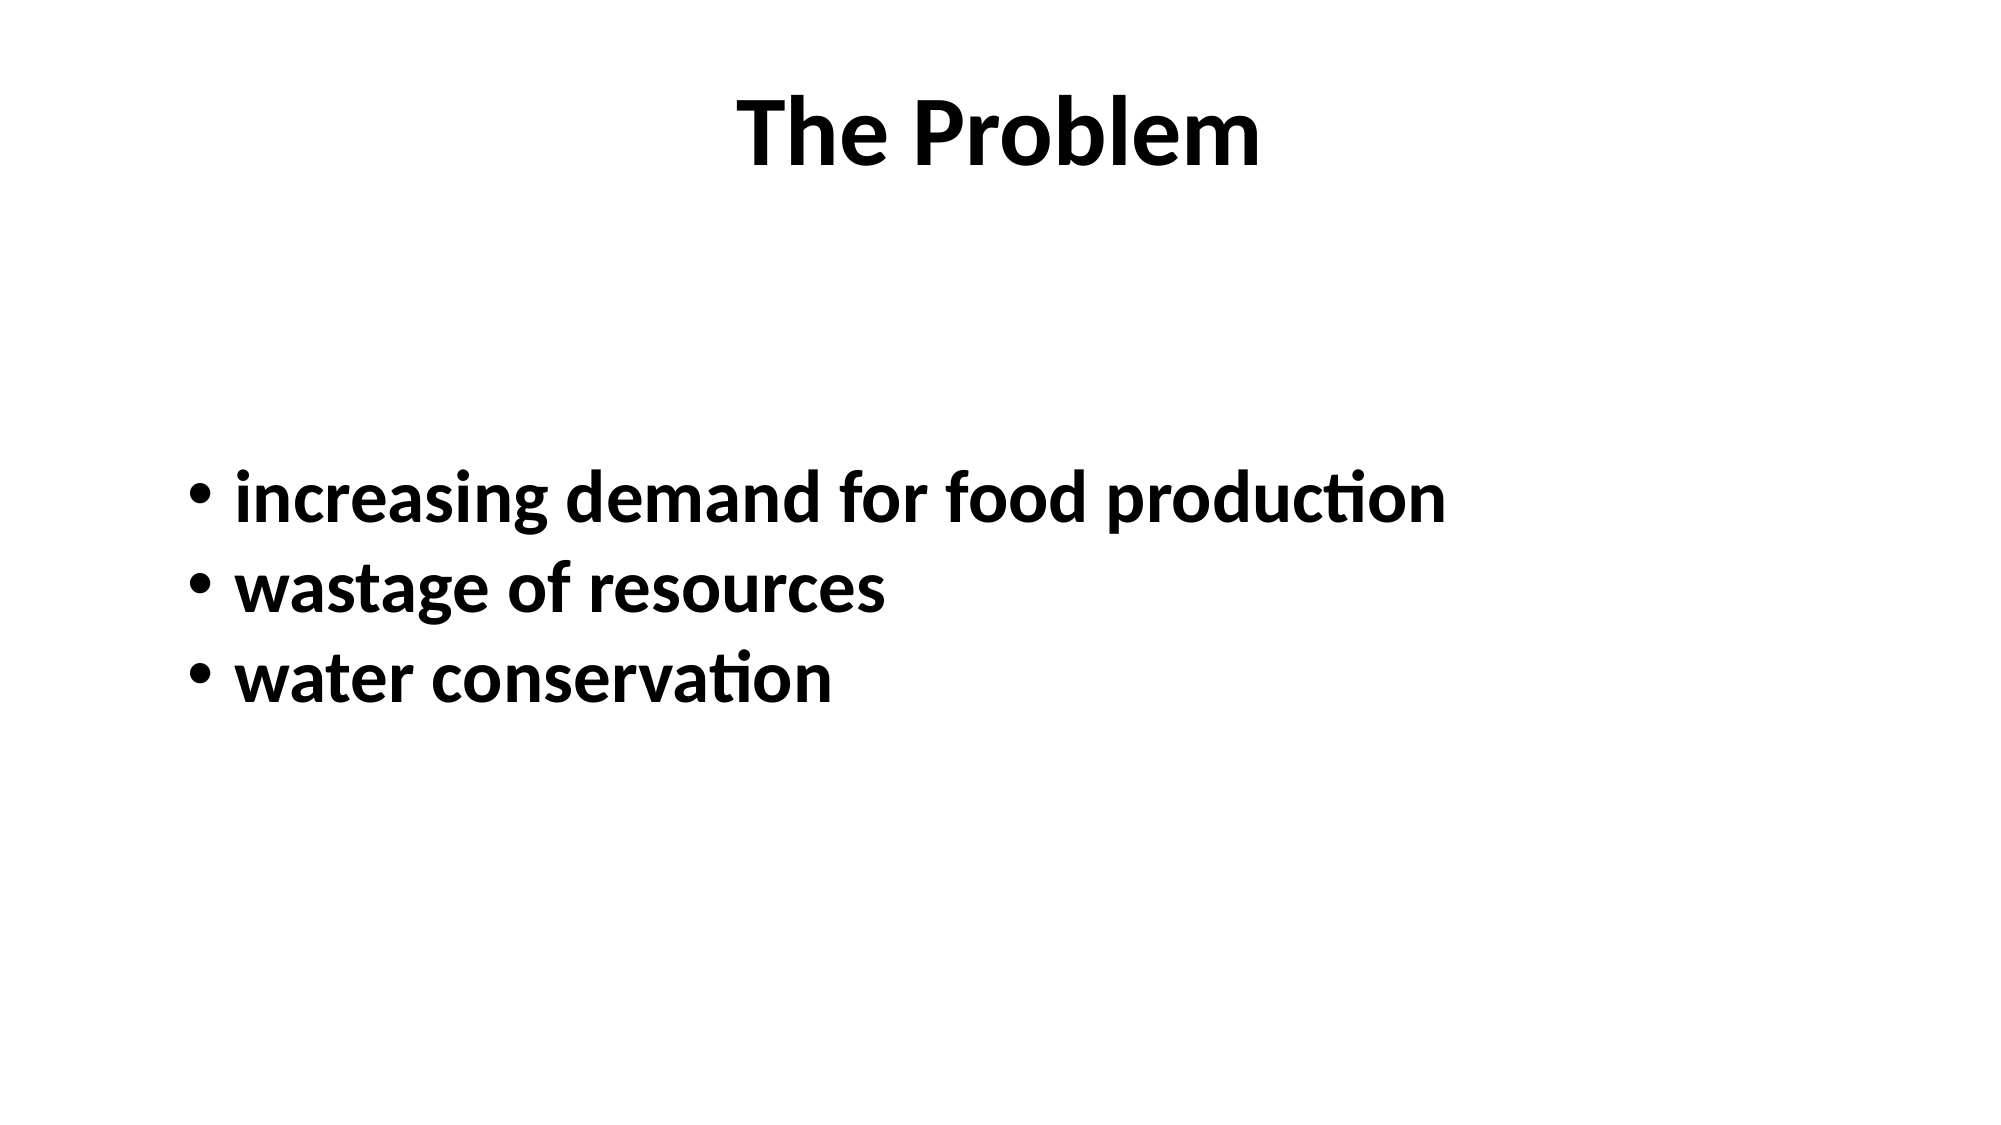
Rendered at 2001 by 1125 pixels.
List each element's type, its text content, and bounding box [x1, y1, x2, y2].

text_box The Problem [0, 58, 2000, 194]
text_box increasing demand for food production wastage of resources water conservation [172, 440, 1748, 726]
